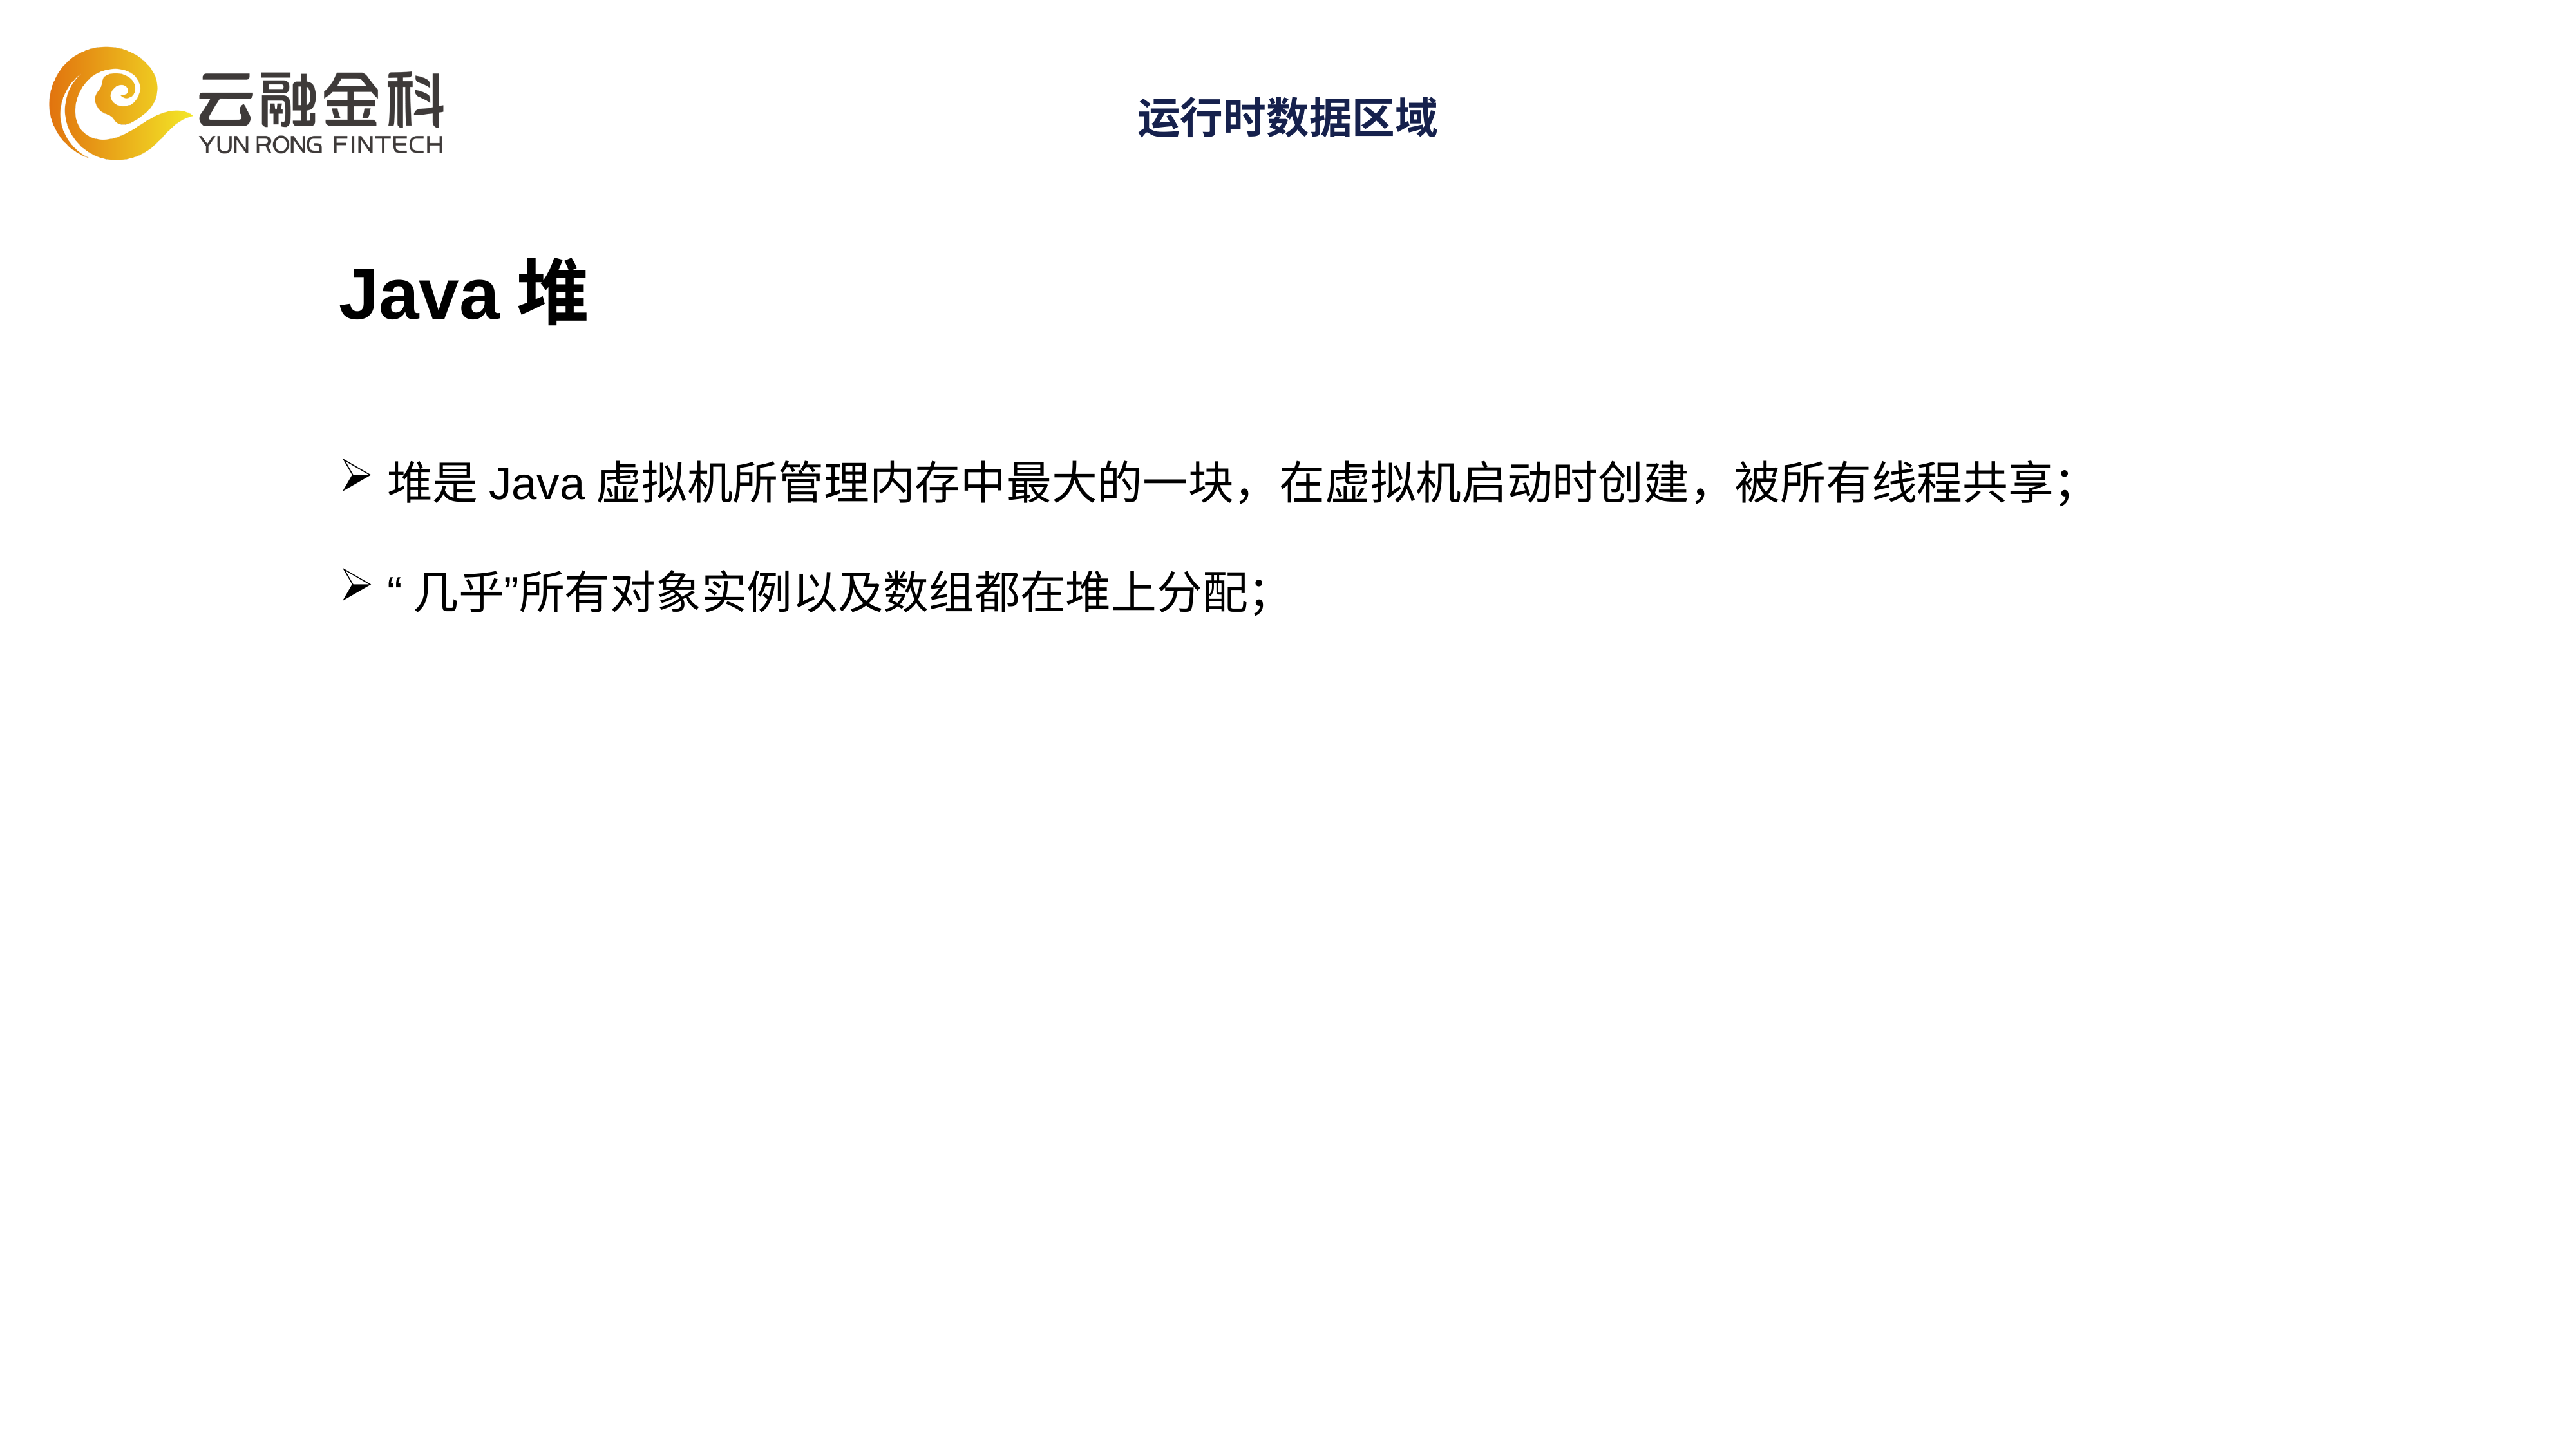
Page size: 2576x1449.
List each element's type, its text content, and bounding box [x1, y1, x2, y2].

picture [16, 0, 464, 327]
text_box 堆是Java虚拟机所管理内存中最大的一块，在虚拟机启动时创建，被所有线程共享； “几乎”所有对象实例以及数组都在堆上分配； [331, 446, 2113, 735]
title 运行时数据区域 [463, 42, 2113, 191]
text_box Java堆 [331, 238, 1980, 341]
